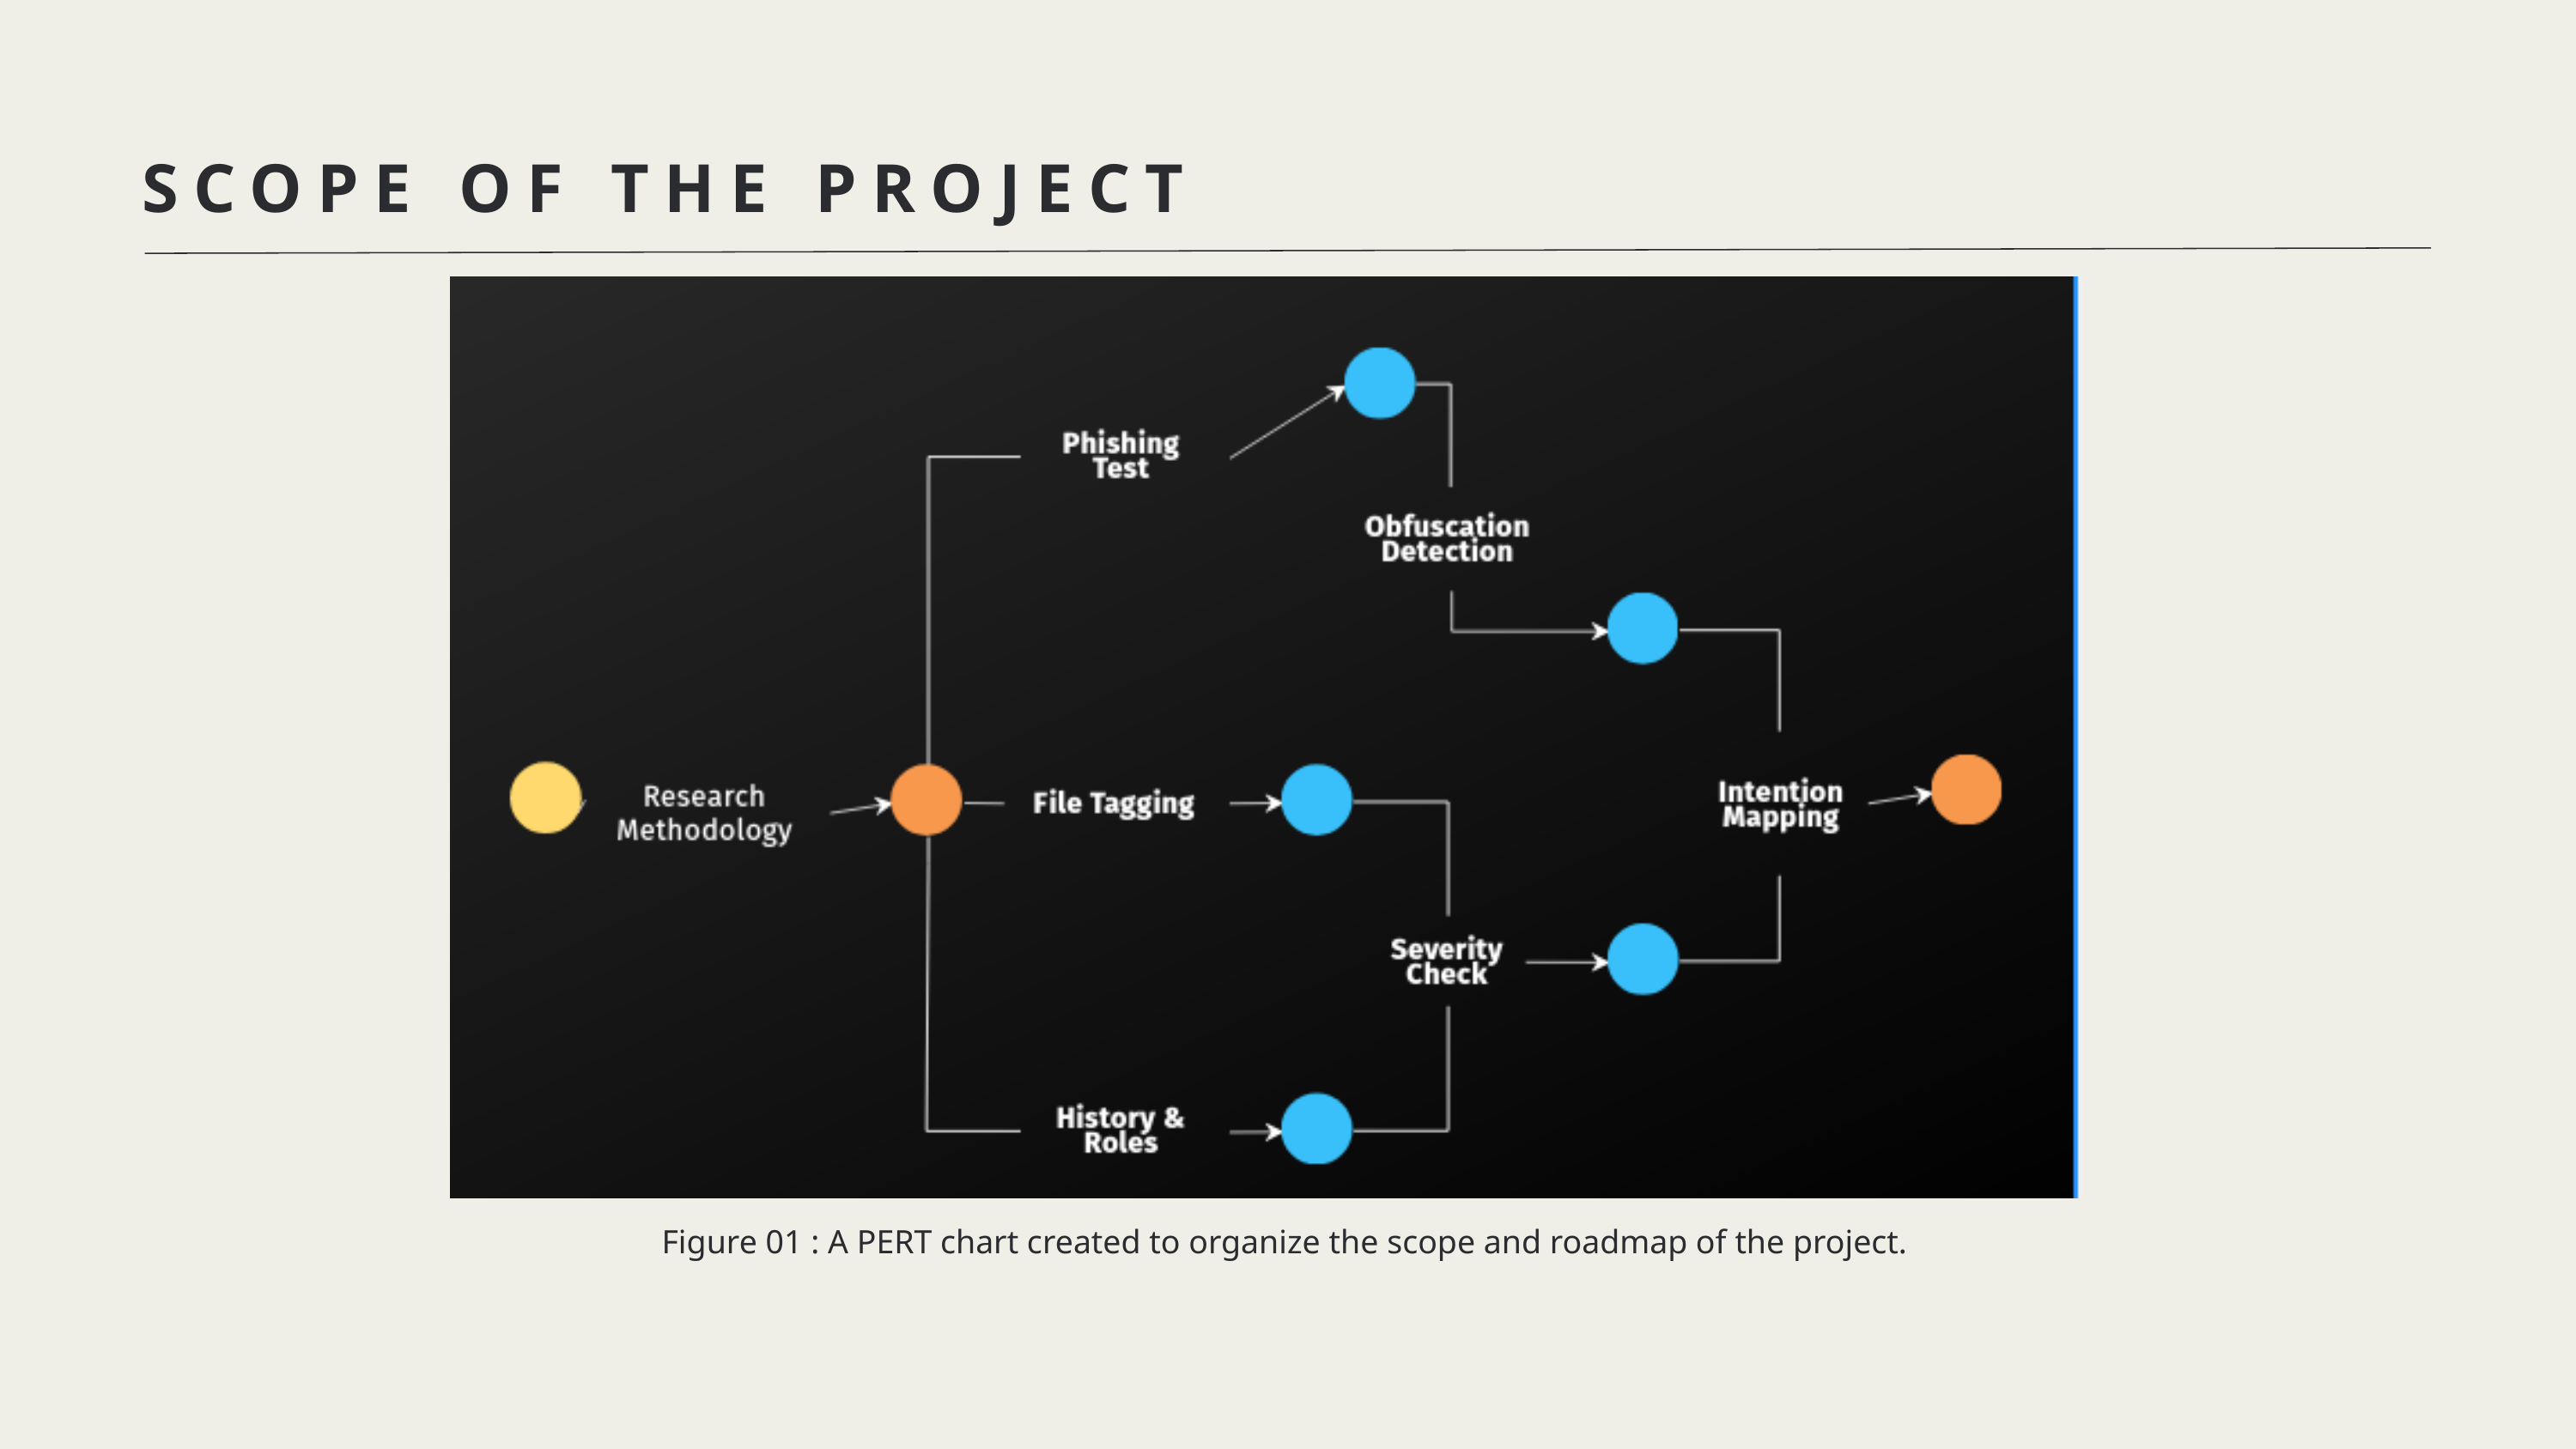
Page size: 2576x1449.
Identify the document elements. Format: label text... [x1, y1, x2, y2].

text_box SCOPE OF THE PROJECT [142, 132, 2428, 226]
text_box Figure 01 : A PERT chart created to organize the scope and roadmap of the project. [331, 1215, 2239, 1261]
text_box [2078, 276, 2083, 1198]
text_box [450, 276, 2074, 1198]
